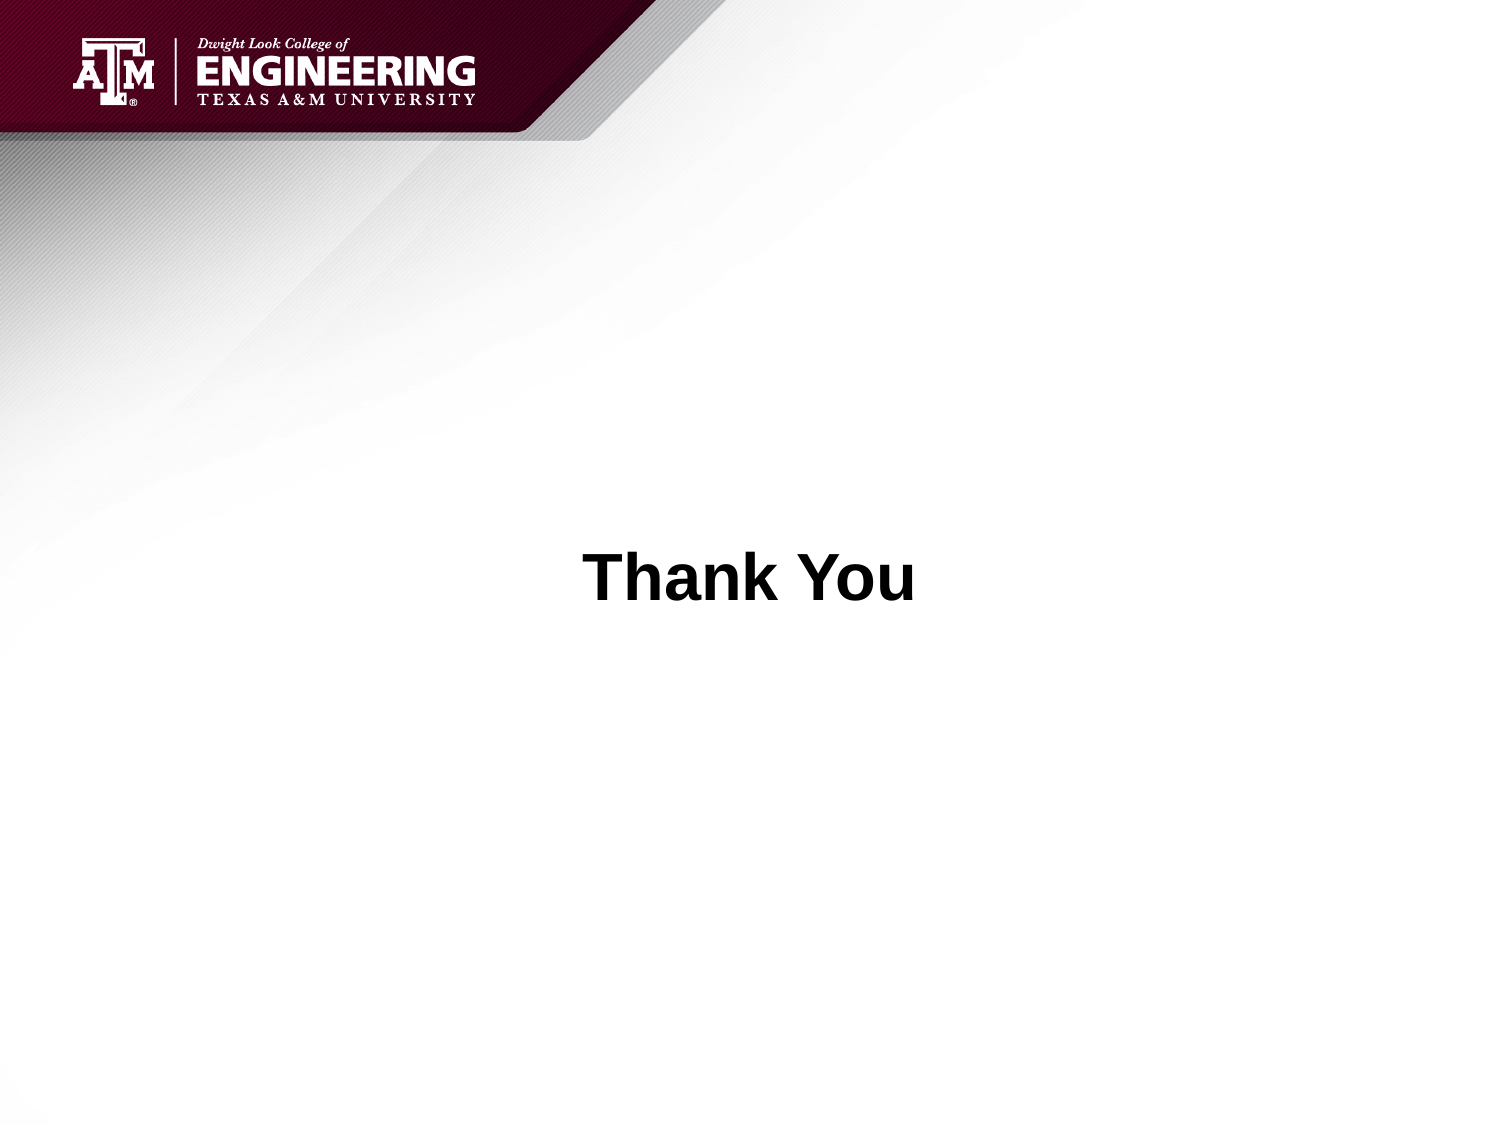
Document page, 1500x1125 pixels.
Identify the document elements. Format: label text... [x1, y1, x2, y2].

list Thank You [75, 263, 1425, 933]
picture [0, 0, 1500, 1125]
